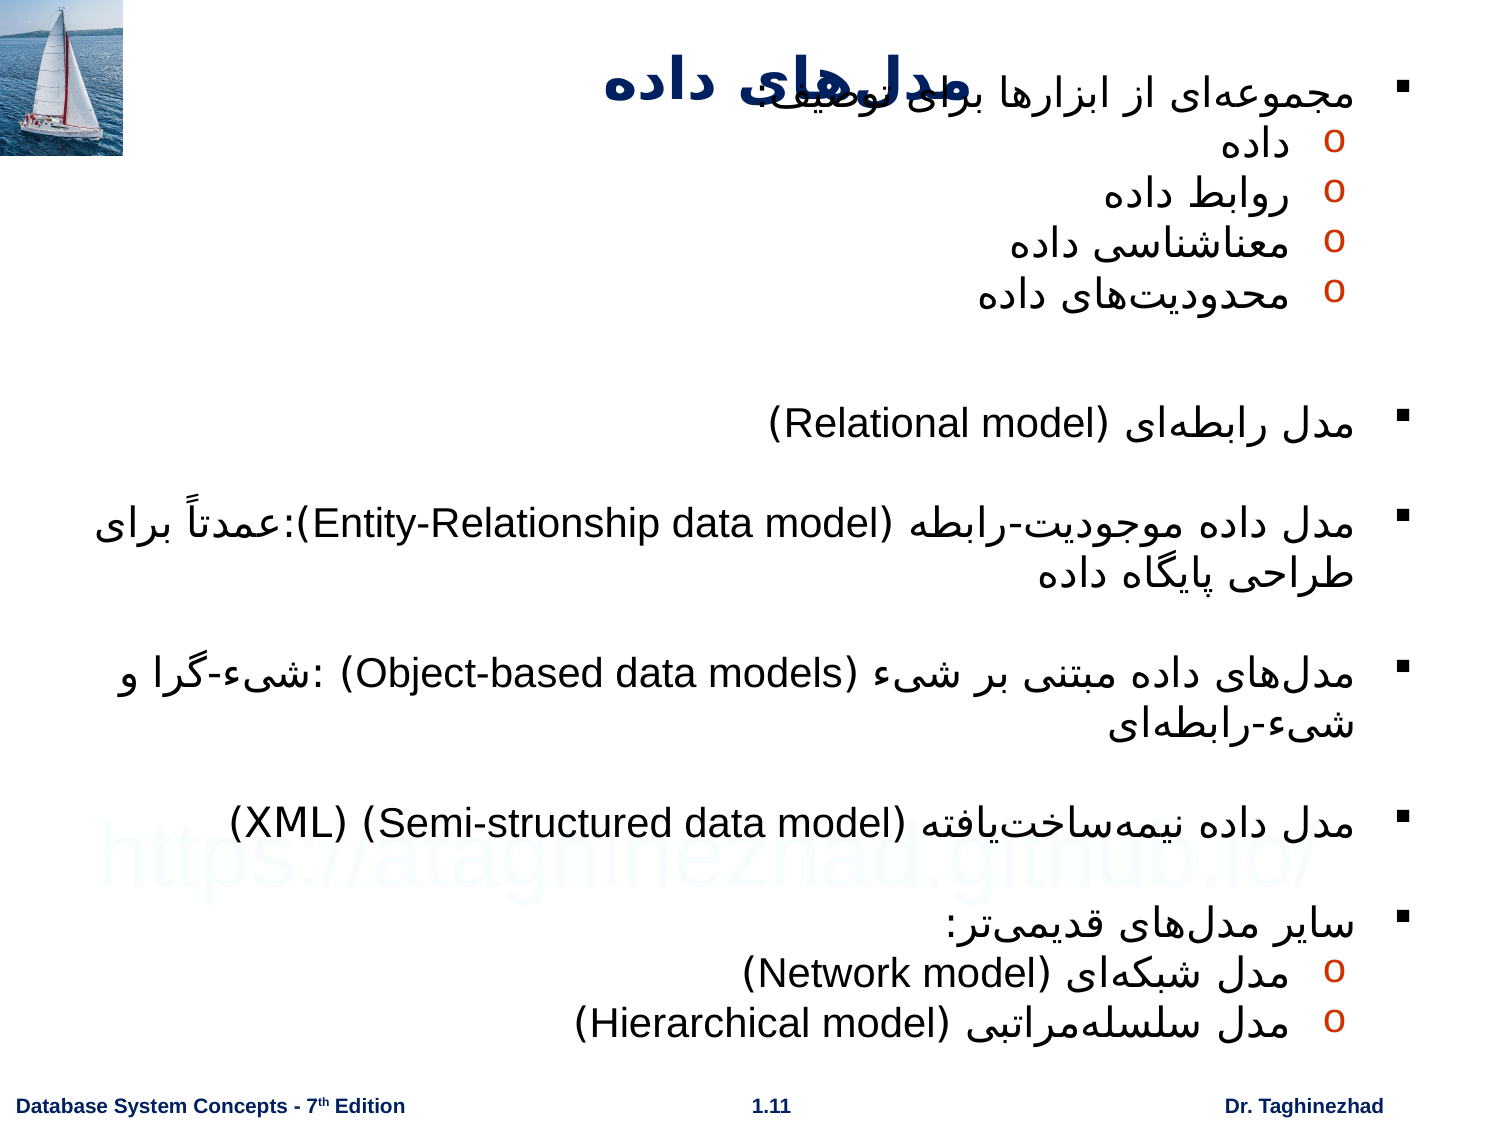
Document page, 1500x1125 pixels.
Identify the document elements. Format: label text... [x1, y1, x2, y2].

picture [0, 0, 123, 156]
list مجموعه‌ای از ابزارها برای توصیف: داده روابط داده معناشناسی داده محدودیت‌های داده مدل رابطه‌ای (Relational model) مدل داده موجودیت-رابطه (Entity-Relationship data model):عمدتاً برای طراحی پایگاه داده مدل‌های داده مبتنی بر شیء (Object-based data models) :شیء-گرا و شیء-رابطه‌ای مدل داده نیمه‌ساخت‌یافته (Semi-structured data model) (XML) سایر مدل‌های قدیمی‌تر: مدل شبکه‌ای (Network model) مدل سلسله‌مراتبی (Hierarchical model) [72, 58, 1428, 1104]
title مدل‌های داده [125, 18, 1452, 120]
